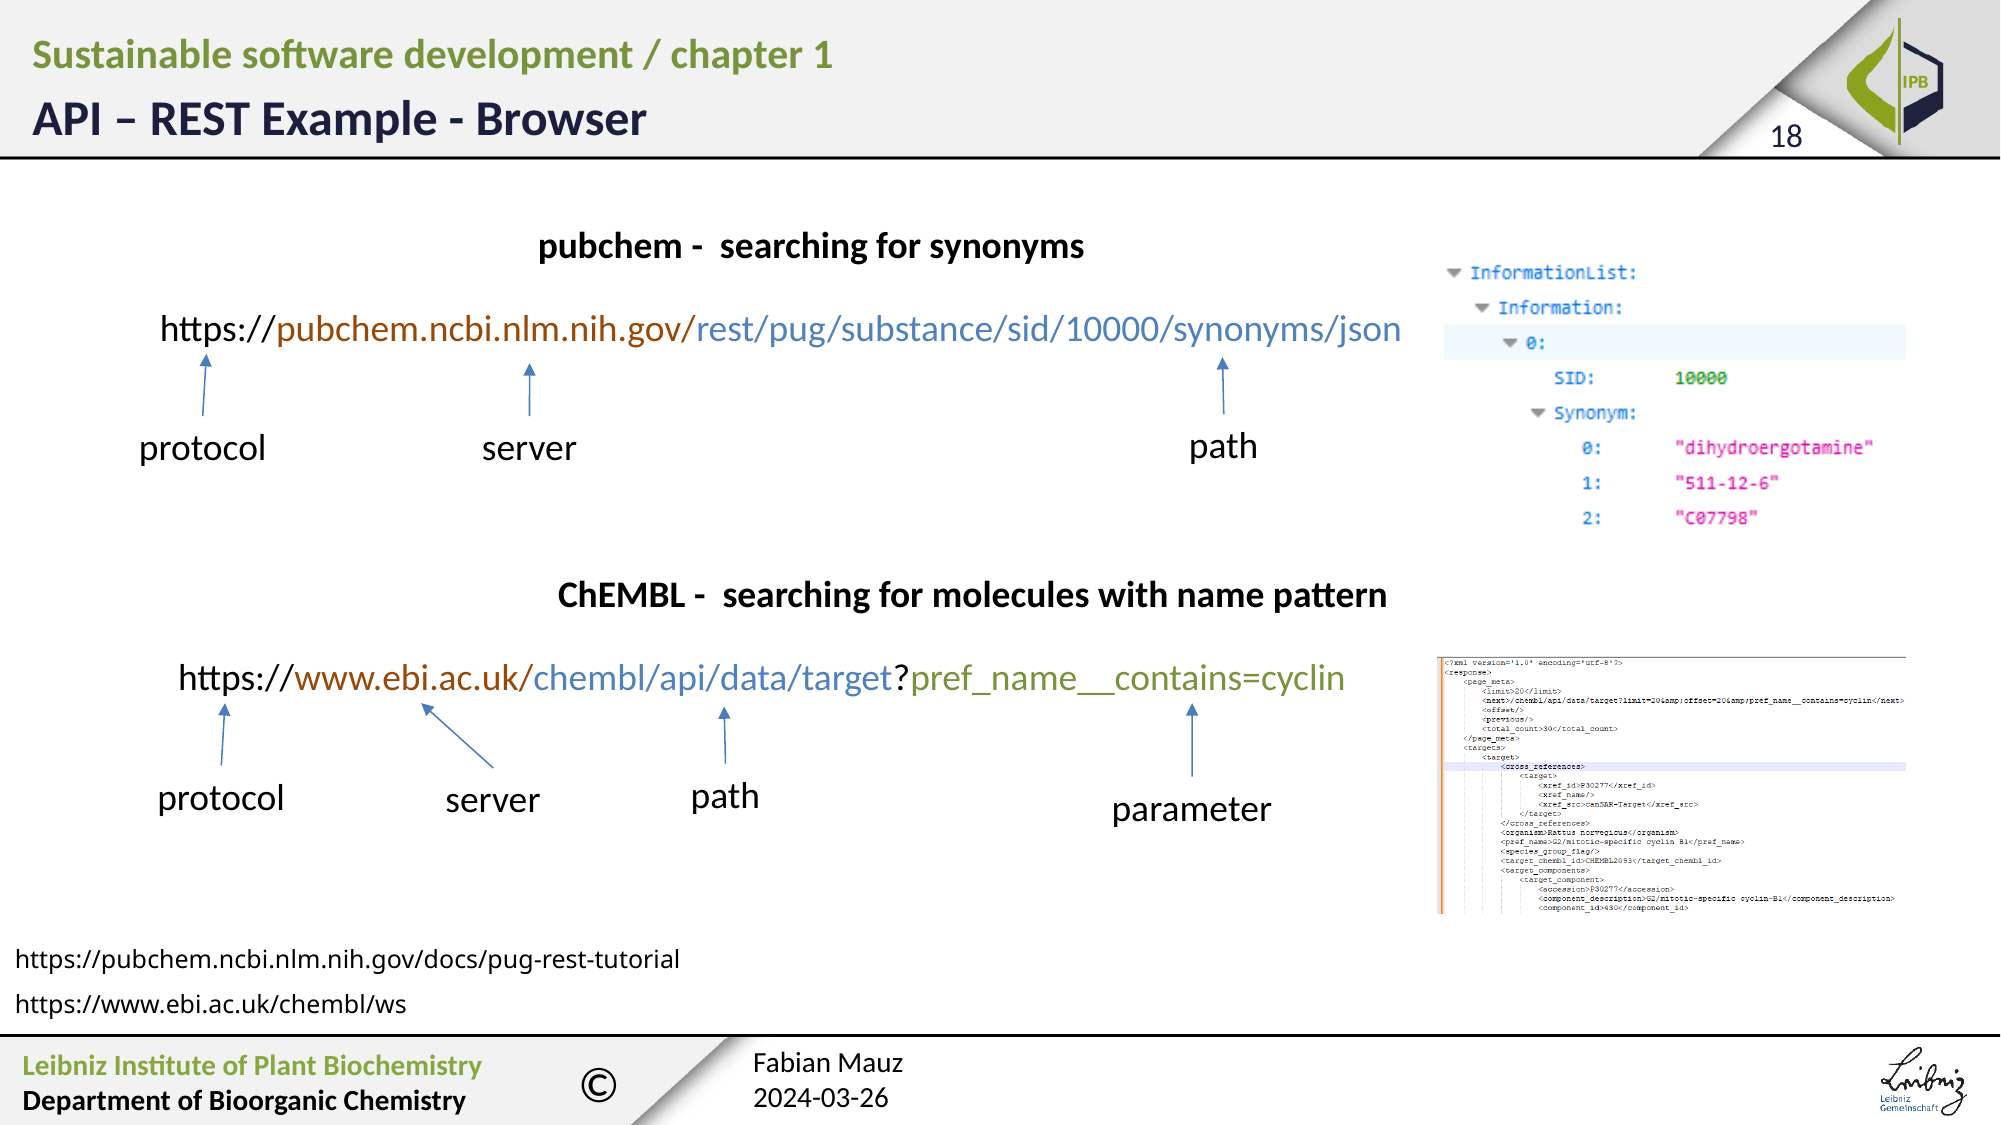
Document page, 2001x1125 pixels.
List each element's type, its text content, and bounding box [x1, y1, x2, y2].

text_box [202, 353, 207, 417]
text_box pubchem - searching for synonyms [523, 213, 1101, 273]
text_box https://pubchem.ncbi.nlm.nih.gov/rest/pug/substance/sid/10000/synonyms/json [144, 296, 1418, 357]
text_box ChEMBL - searching for molecules with name pattern [543, 562, 1404, 623]
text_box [221, 702, 226, 766]
text_box https://www.ebi.ac.uk/chembl/api/data/target?pref_name__contains=cyclin [163, 645, 1361, 706]
text_box parameter [1096, 776, 1288, 837]
text_box protocol [142, 765, 301, 826]
text_box server [430, 767, 556, 828]
text_box protocol [124, 416, 282, 476]
text_box path [675, 763, 776, 824]
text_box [420, 702, 494, 769]
list API – REST Example - Browser [17, 79, 1223, 149]
picture [0, 0, 2001, 1125]
text_box server [467, 416, 592, 476]
text_box path [1174, 414, 1274, 474]
text_box https://pubchem.ncbi.nlm.nih.gov/docs/pug-rest-tutorial [0, 935, 2000, 980]
list Sustainable software development / chapter 1 [17, 19, 1223, 79]
text_box https://www.ebi.ac.uk/chembl/ws [0, 980, 2000, 1026]
